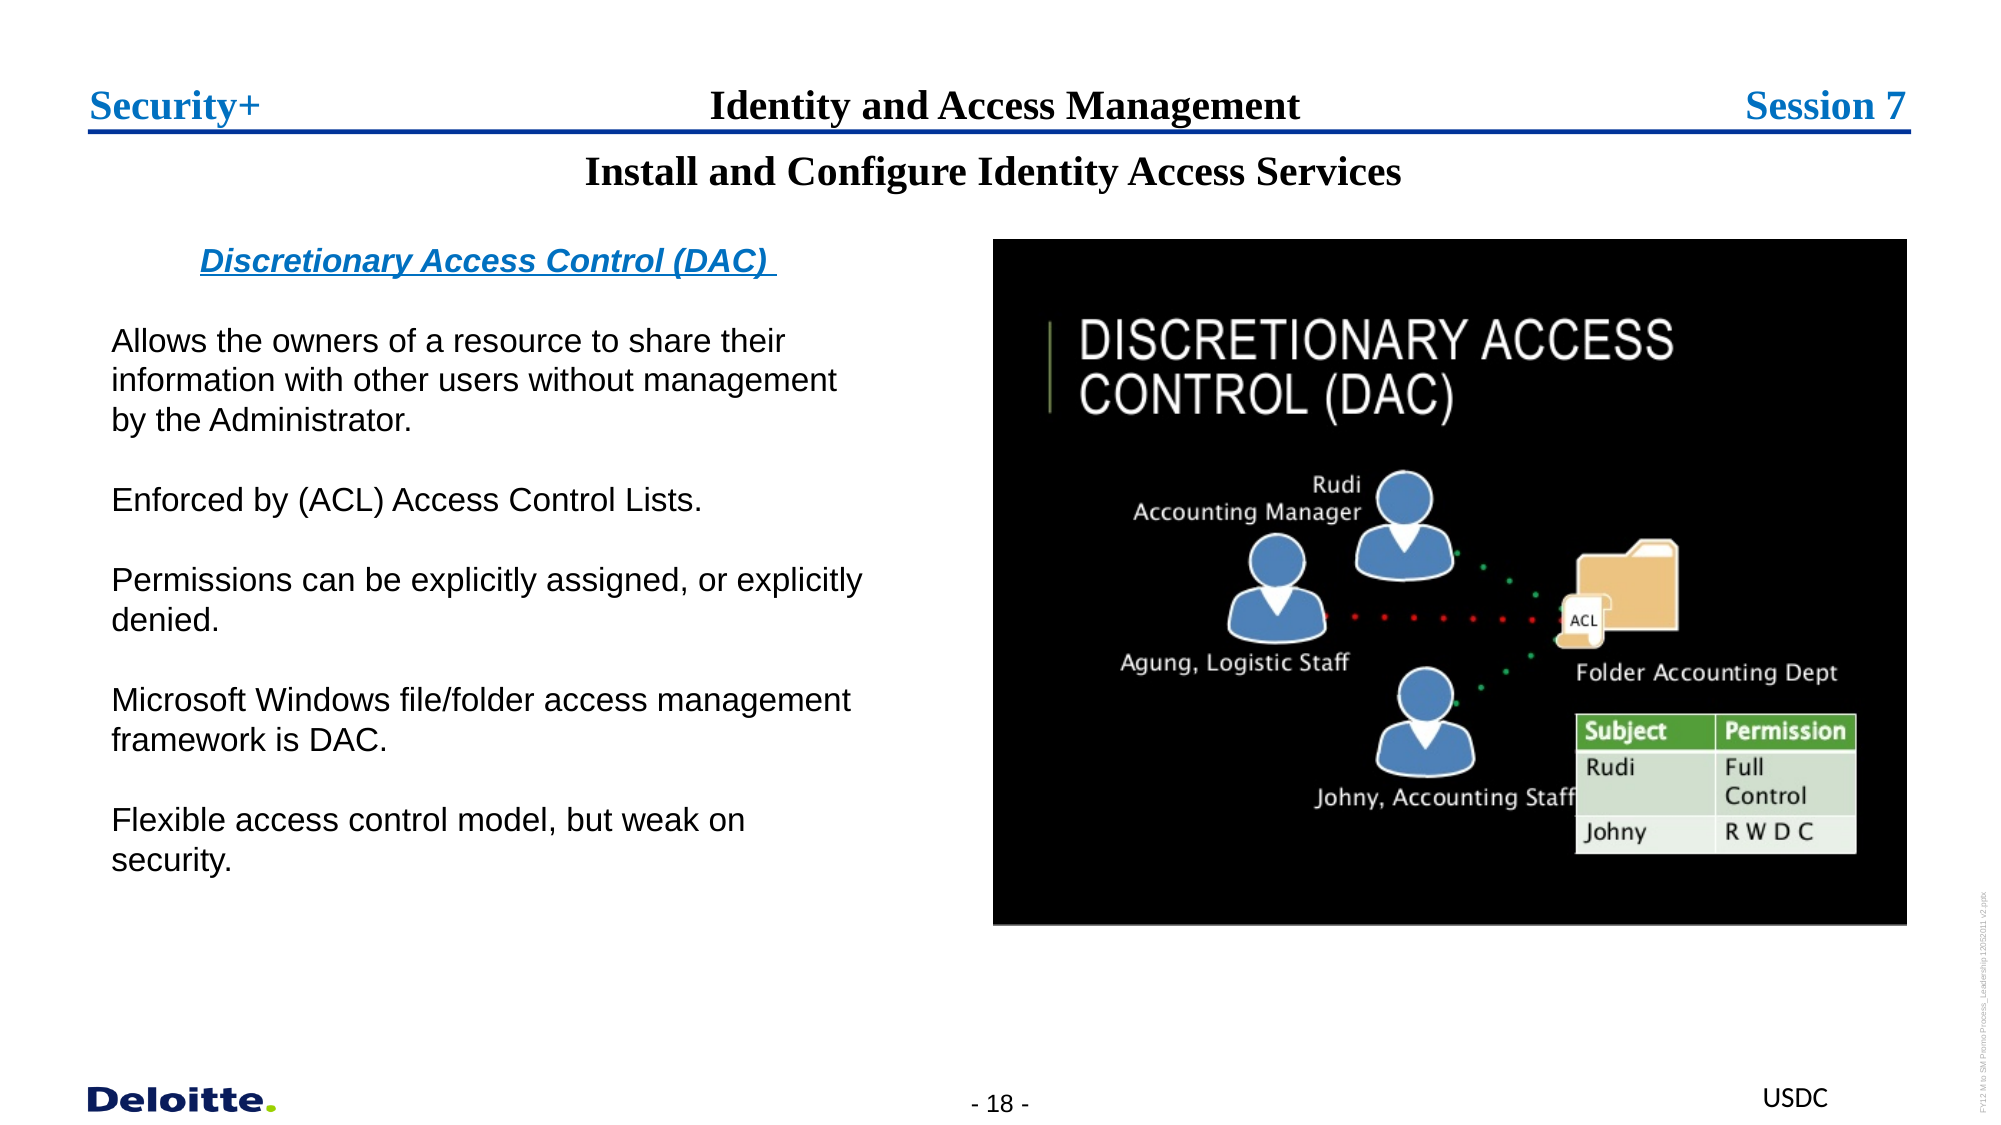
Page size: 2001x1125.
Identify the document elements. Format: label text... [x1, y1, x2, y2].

text_box Security+ [89, 78, 1907, 156]
text_box Install and Configure Identity Access Services [90, 136, 1897, 202]
title Identity and Access Management [96, 77, 1915, 267]
picture [86, 1085, 277, 1113]
picture [993, 239, 1907, 926]
text_box Discretionary Access Control (DAC) Allows the owners of a resource to share their information with other users without management by the Administrator. Enforced by (ACL) Access Control Lists. Permissions can be explicitly assigned, or explicitly denied. Microsoft Windows file/folder access management framework is DAC. Flexible access control model, but weak on security. [96, 231, 881, 885]
